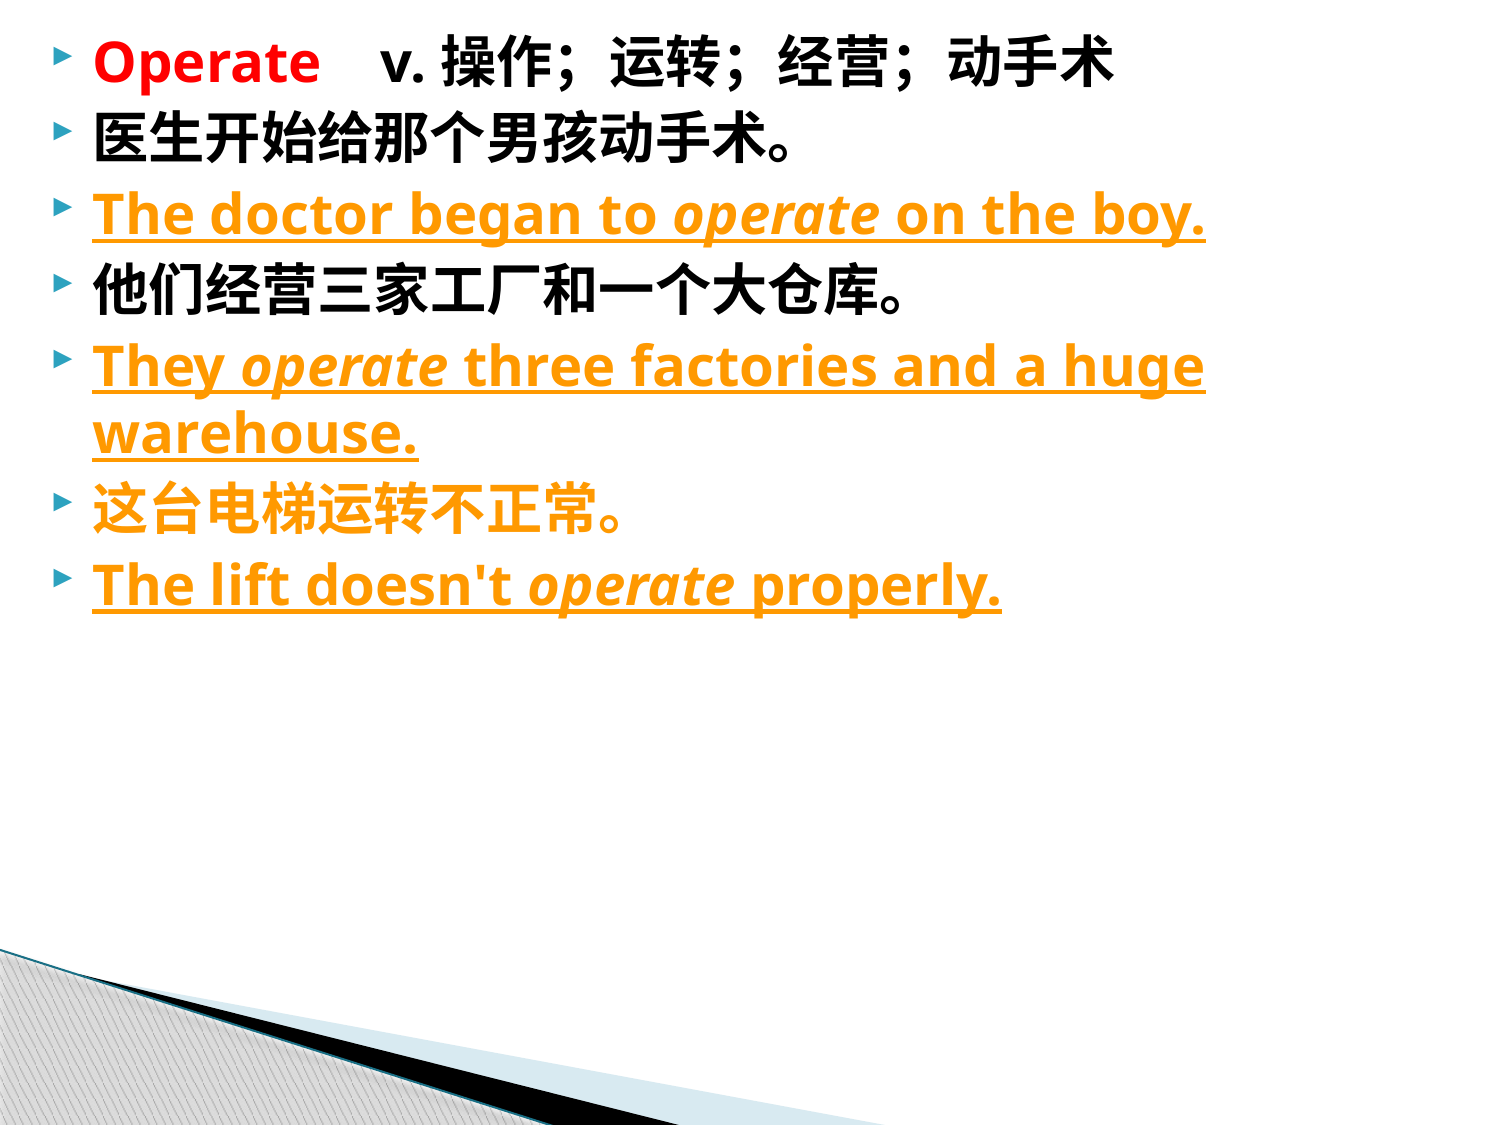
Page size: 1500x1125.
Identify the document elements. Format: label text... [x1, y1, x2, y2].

list Operate v.操作；运转；经营；动手术 医生开始给那个男孩动手术。 The doctor began to operate on the boy. 他们经营三家工厂和一个大仓库。 They operate three factories and a huge warehouse. 这台电梯运转不正常。 The lift doesn't operate properly. [17, 19, 1483, 1106]
